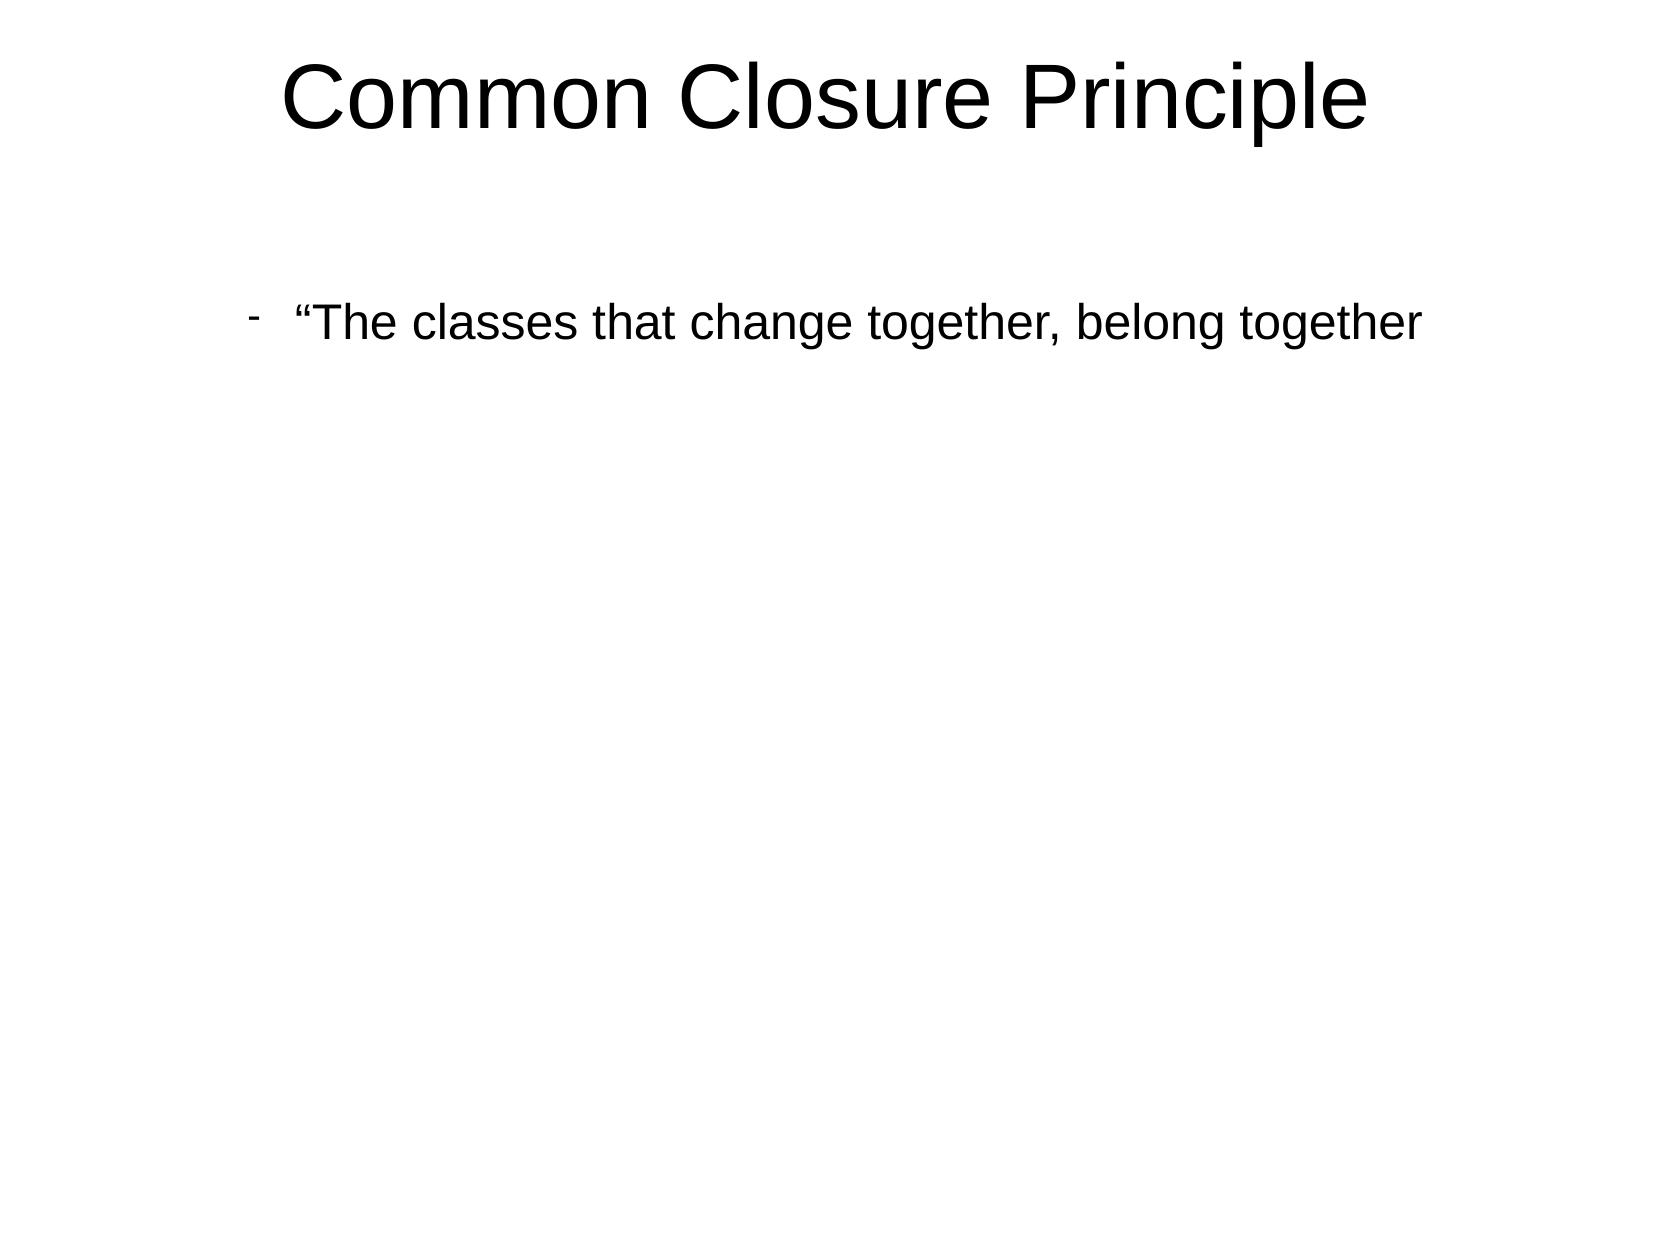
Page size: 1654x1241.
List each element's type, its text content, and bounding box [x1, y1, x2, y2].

list “The classes that change together, belong together [82, 289, 1571, 1109]
title Common Closure Principle [82, 49, 1571, 257]
